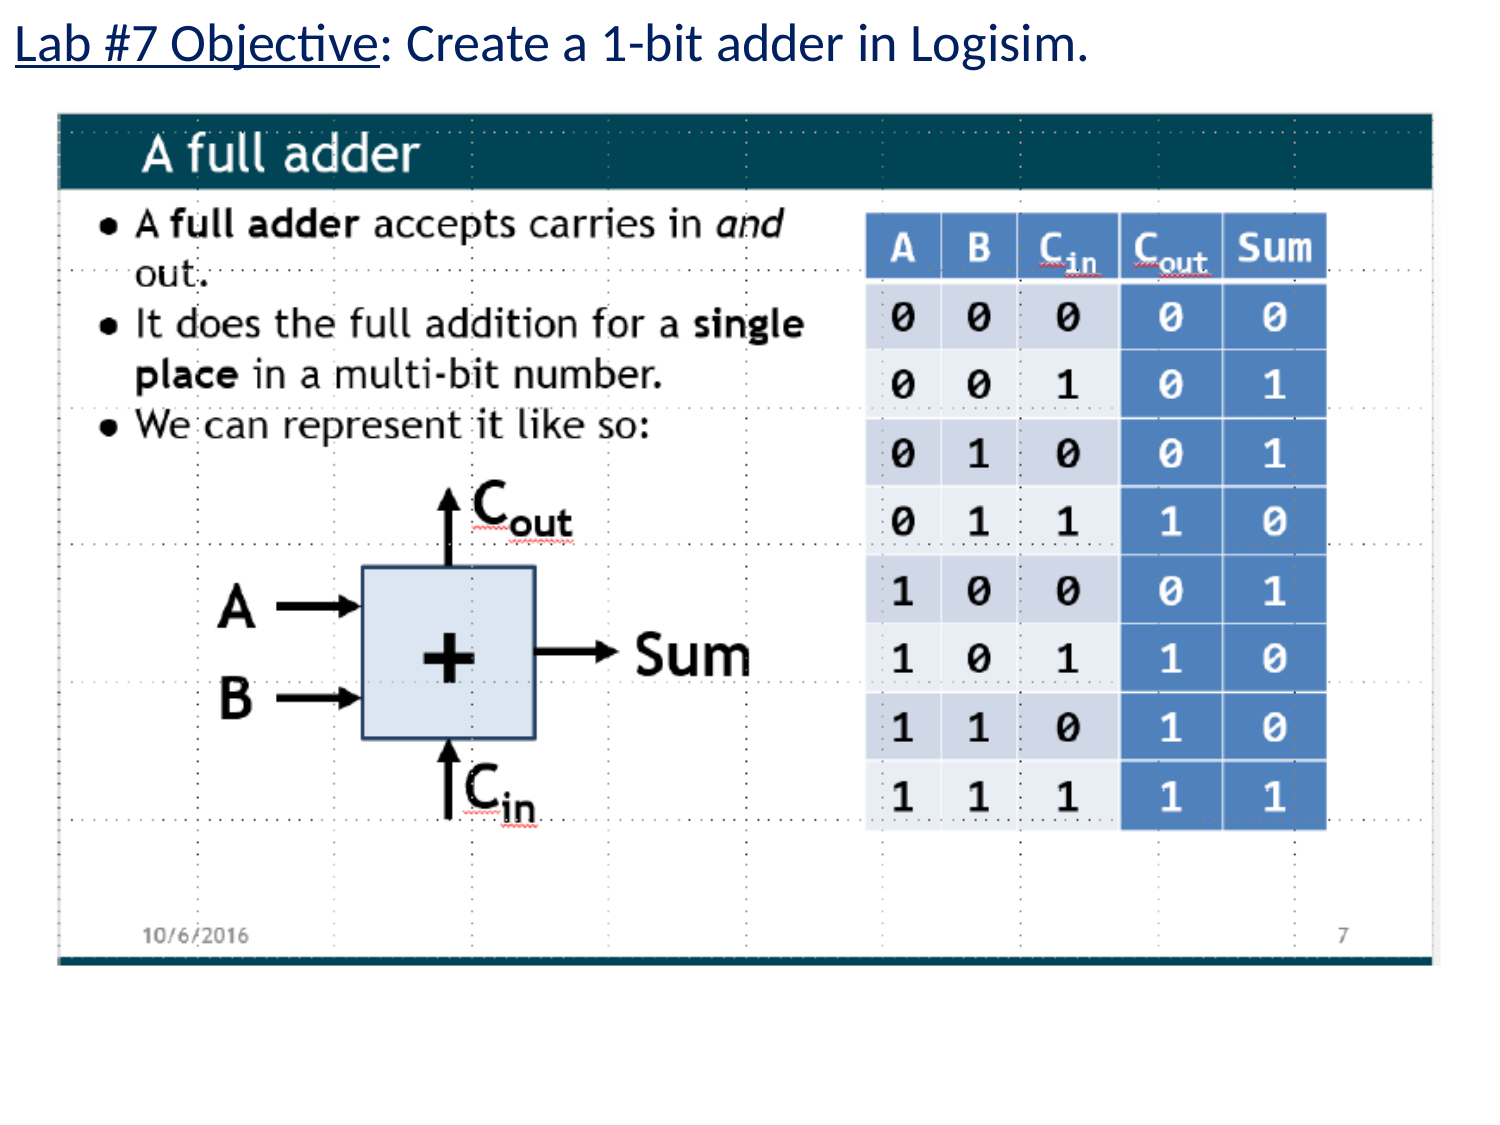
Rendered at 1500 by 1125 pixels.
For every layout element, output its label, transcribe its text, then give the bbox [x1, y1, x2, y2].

text_box Lab #7 Objective: Create a 1-bit adder in Logisim. [0, 0, 1500, 80]
picture [49, 106, 1451, 977]
